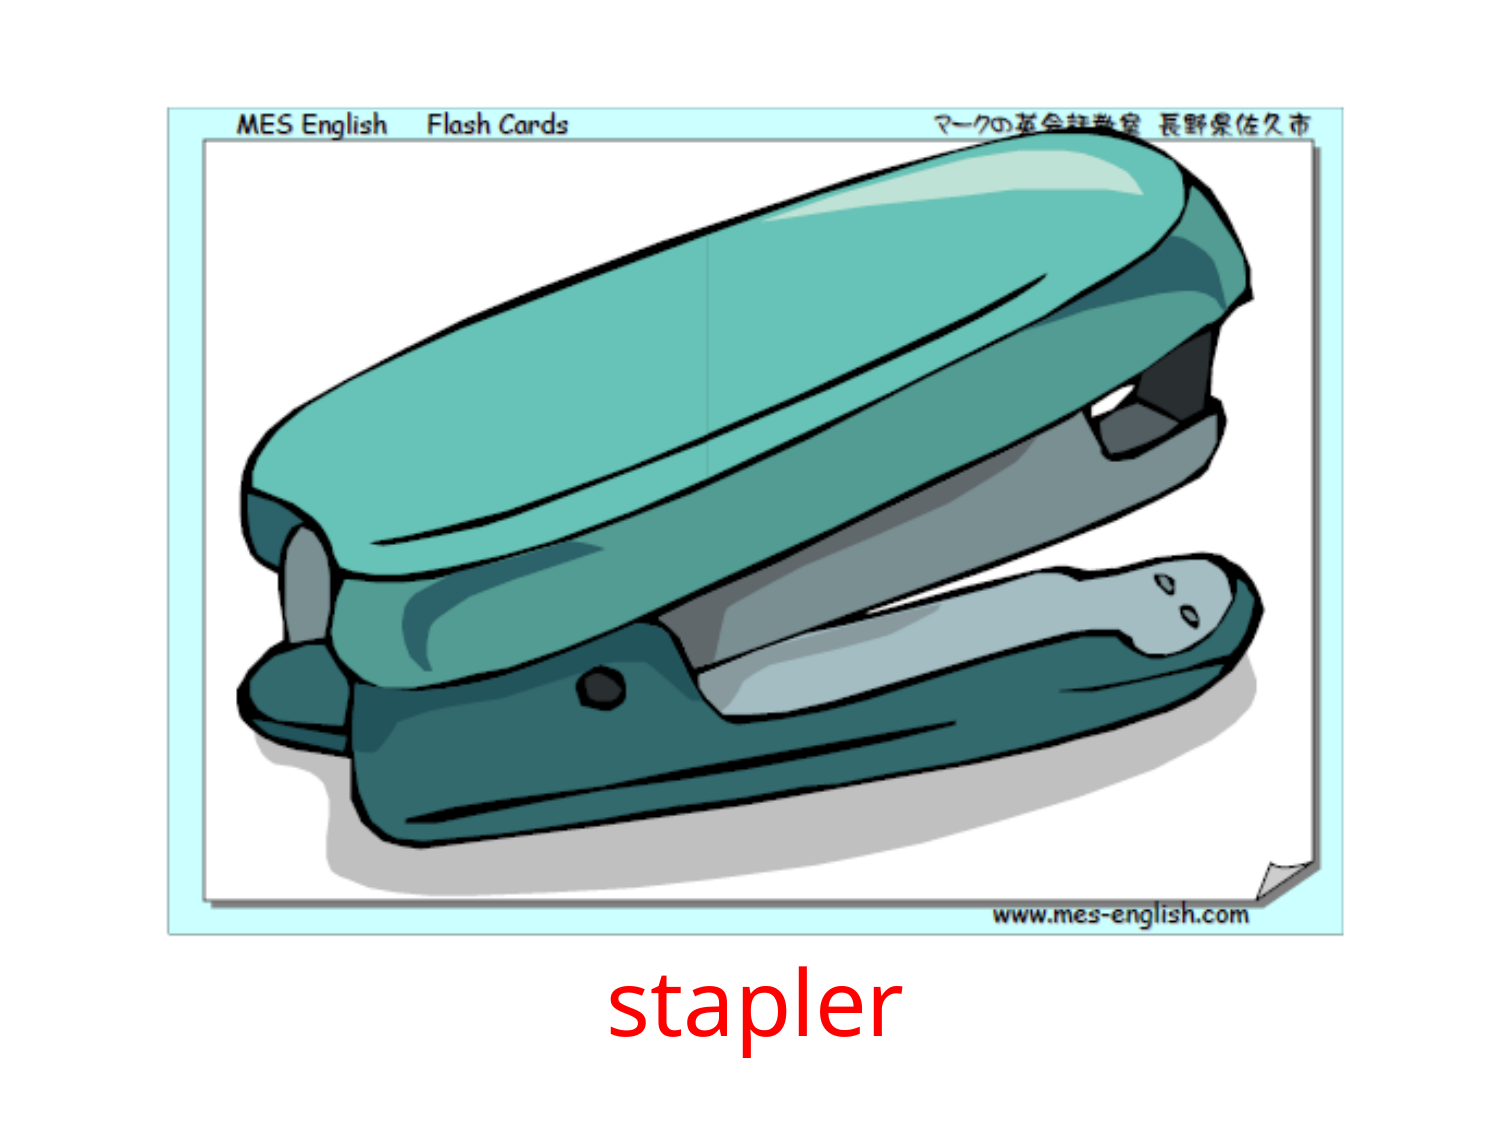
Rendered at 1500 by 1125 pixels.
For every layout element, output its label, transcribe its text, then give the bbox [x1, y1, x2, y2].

text_box stapler [99, 937, 1413, 1063]
picture [159, 97, 1353, 943]
